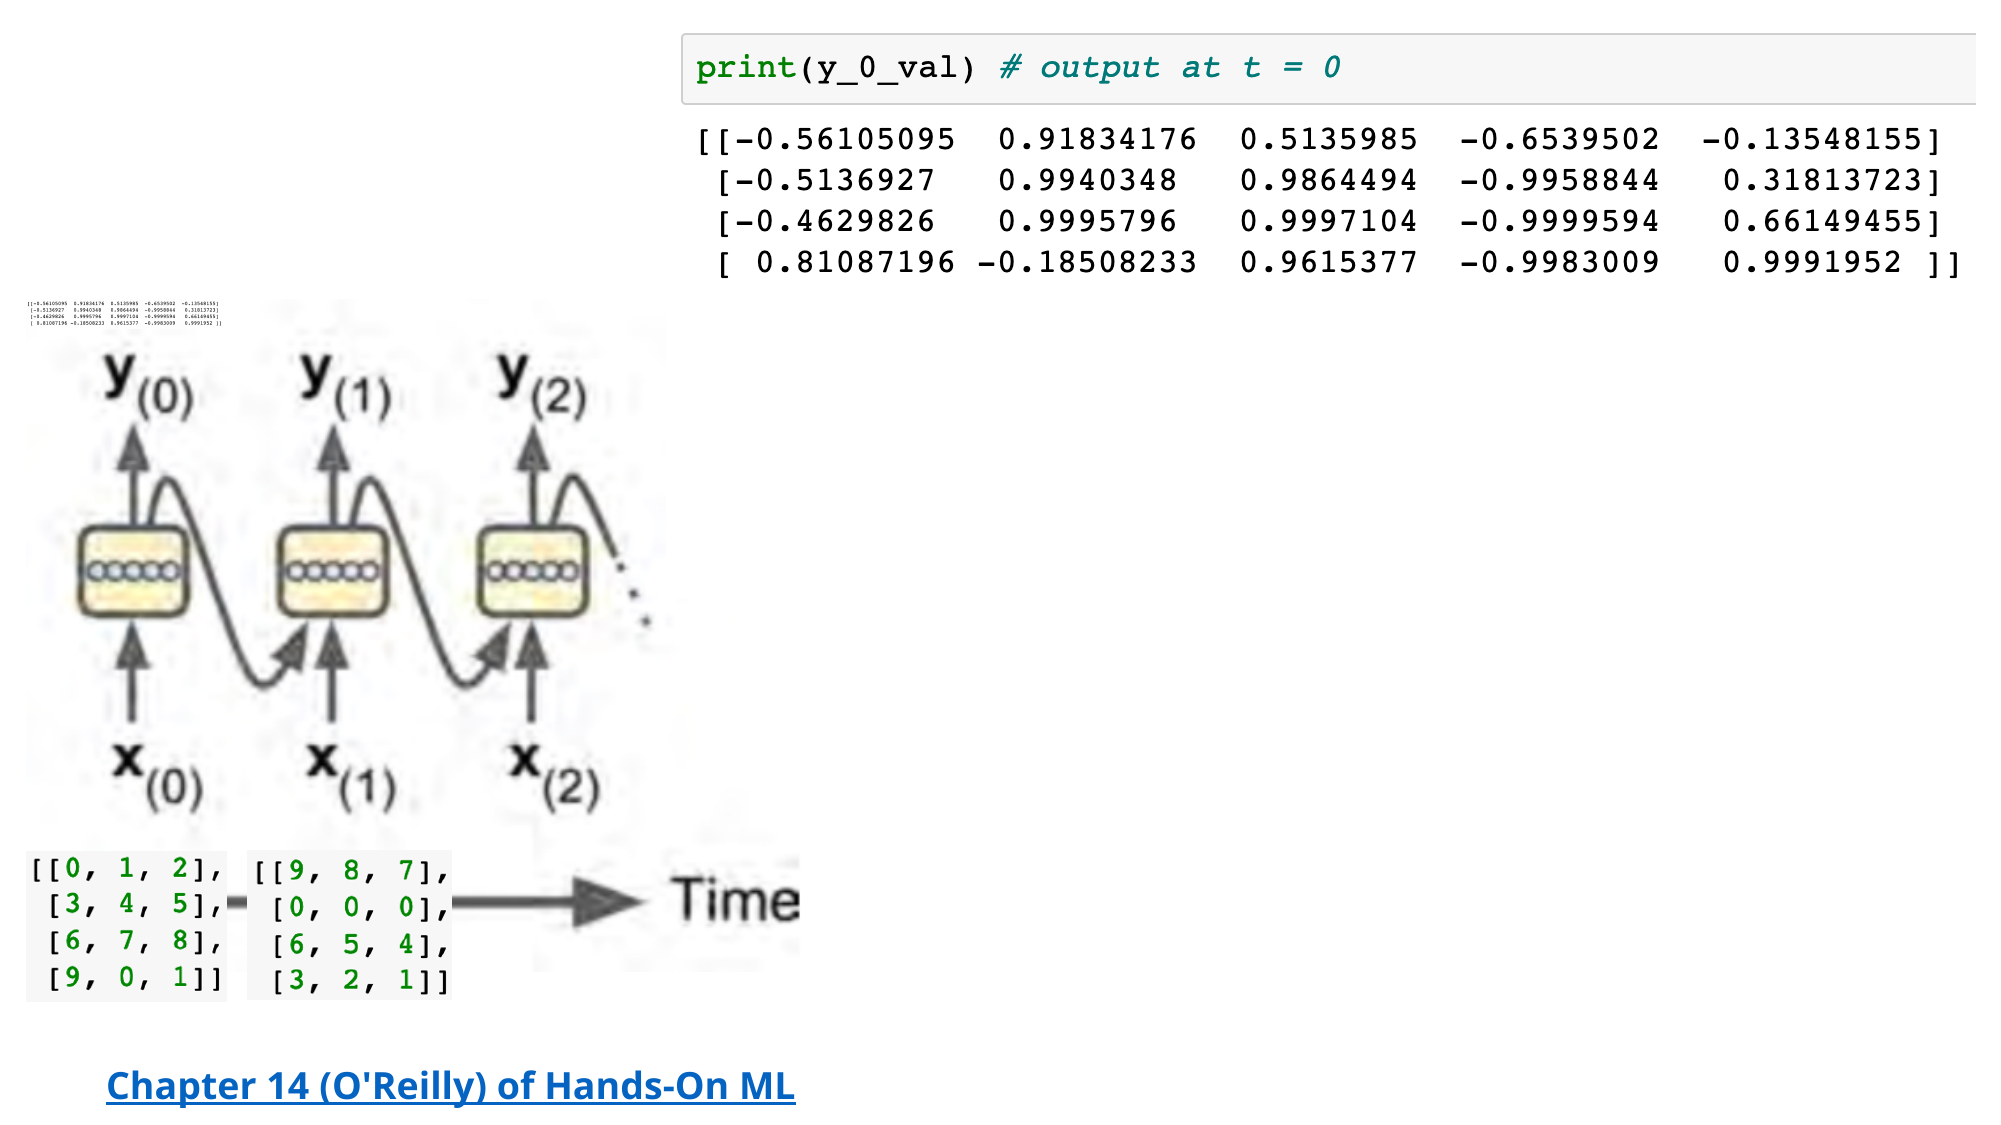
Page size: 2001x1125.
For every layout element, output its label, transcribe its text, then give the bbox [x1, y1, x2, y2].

picture [25, 21, 1976, 1002]
text_box Chapter 14 (O'Reilly) of Hands-On ML [91, 1054, 812, 1121]
